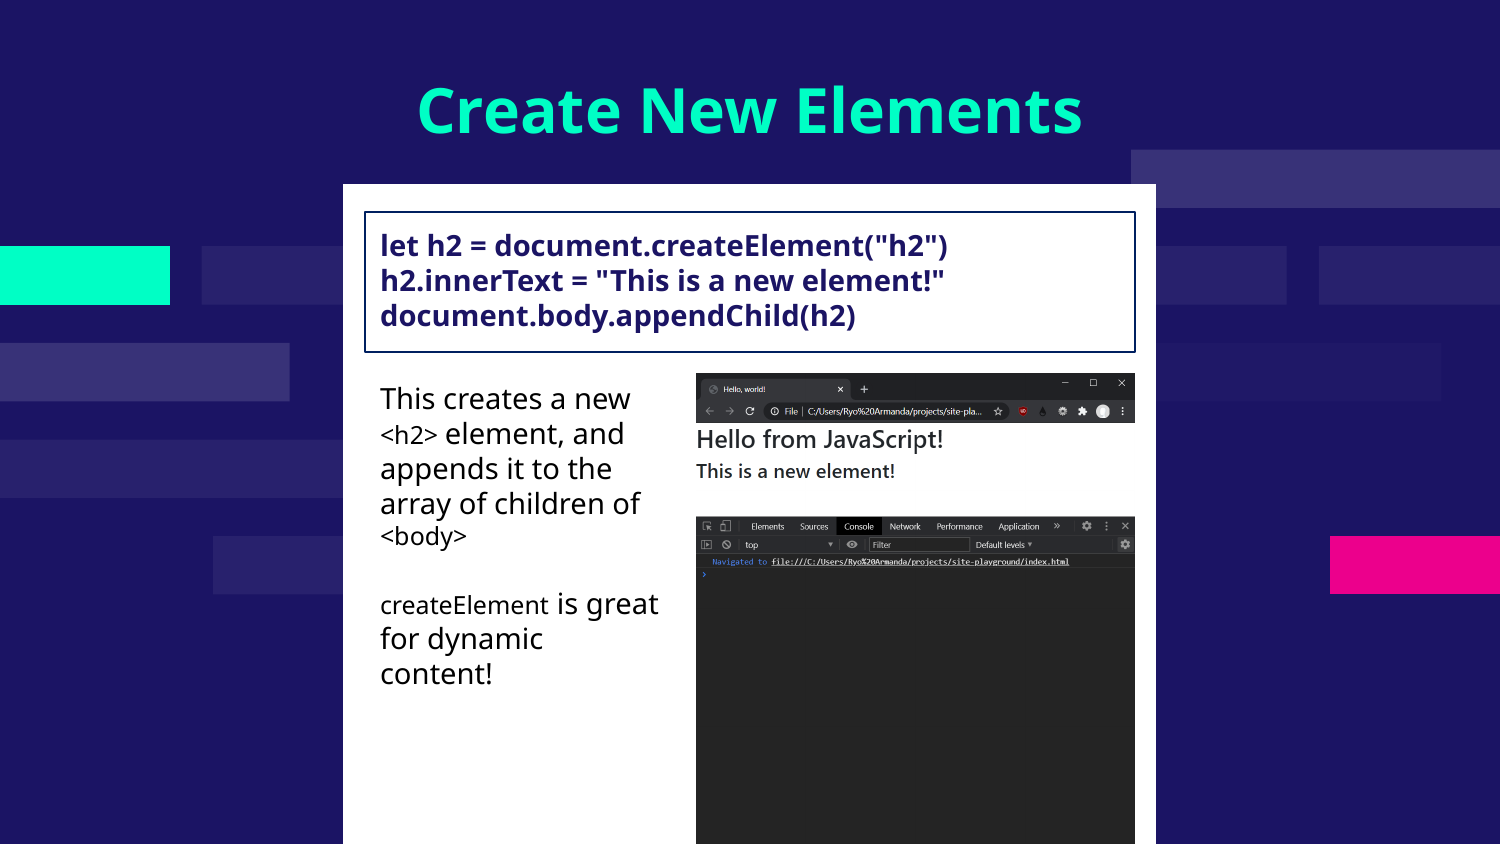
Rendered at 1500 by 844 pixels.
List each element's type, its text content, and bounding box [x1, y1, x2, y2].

text_box let h2 = document.createElement("h2") h2.innerText = "This is a new element!" document.body.appendChild(h2) [365, 212, 1135, 352]
picture [695, 372, 1135, 844]
text_box This creates a new <h2> element, and appends it to the array of children of <body> createElement is great for dynamic content! [365, 373, 676, 698]
title Create New Elements [209, 56, 1291, 166]
